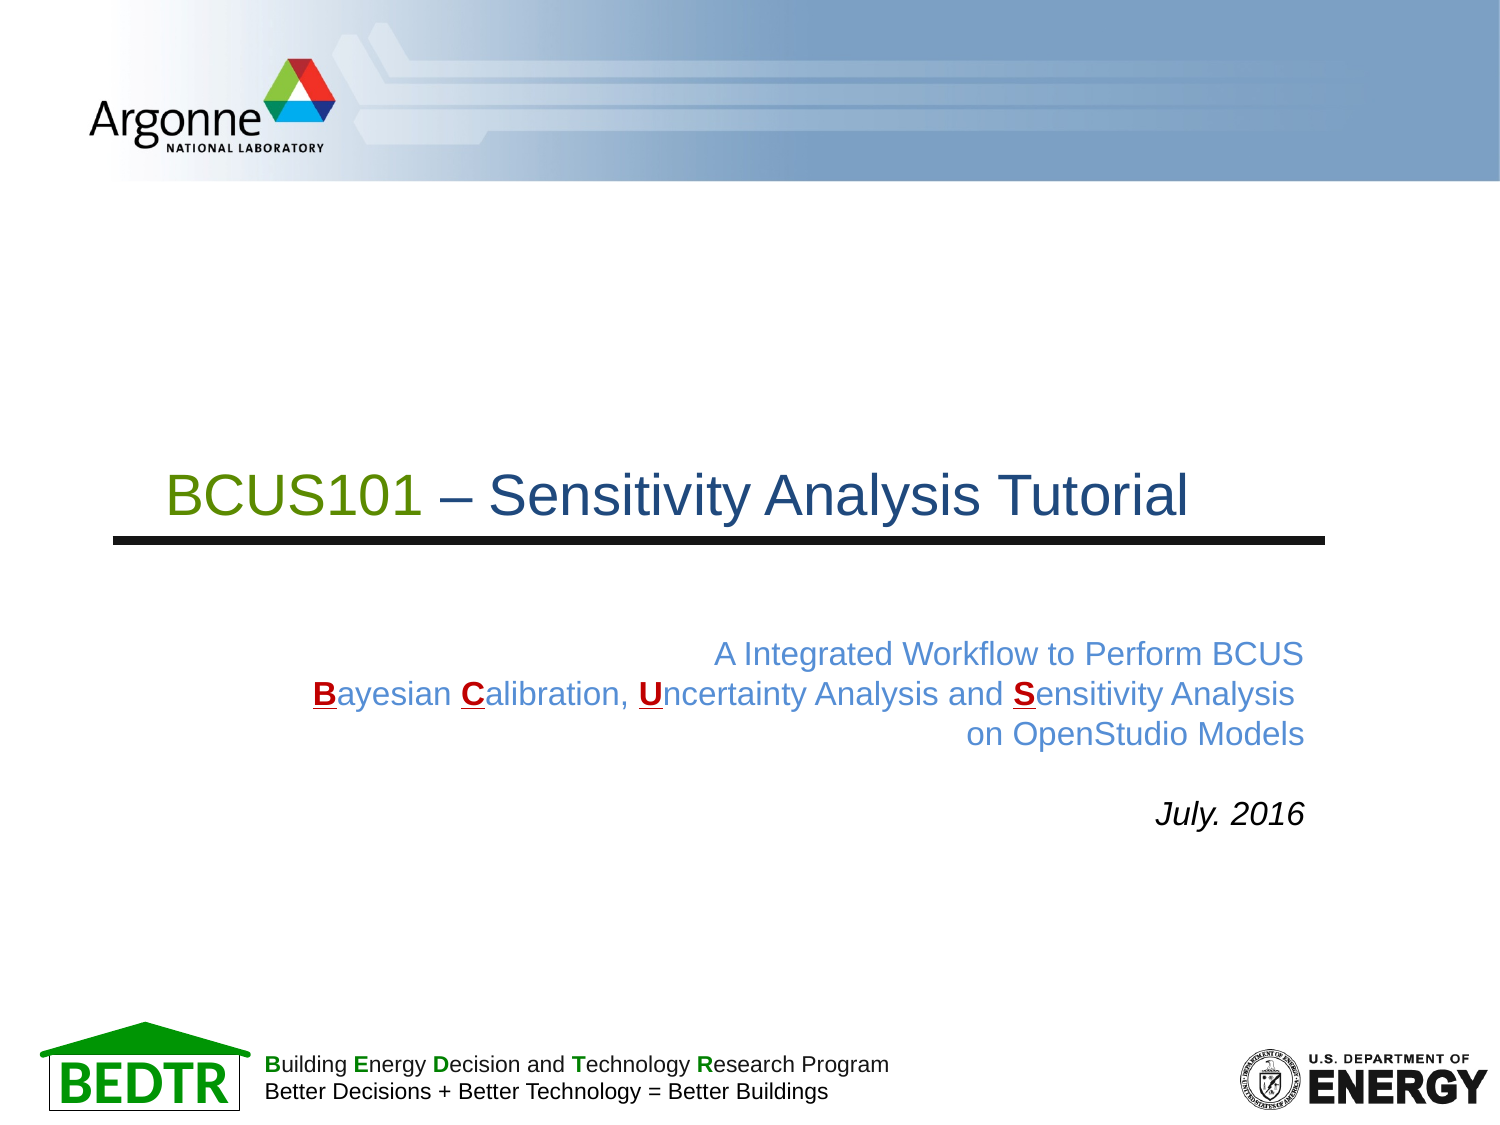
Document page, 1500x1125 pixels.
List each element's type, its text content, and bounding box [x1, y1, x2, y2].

picture [1240, 1049, 1488, 1110]
title BCUS101 – Sensitivity Analysis Tutorial [149, 449, 1500, 541]
picture [0, 0, 1500, 182]
text_box A Integrated Workflow to Perform BCUS Bayesian Calibration, Uncertainty Analysis and Sensitivity Analysis on OpenStudio Models July. 2016 [217, 624, 1320, 840]
